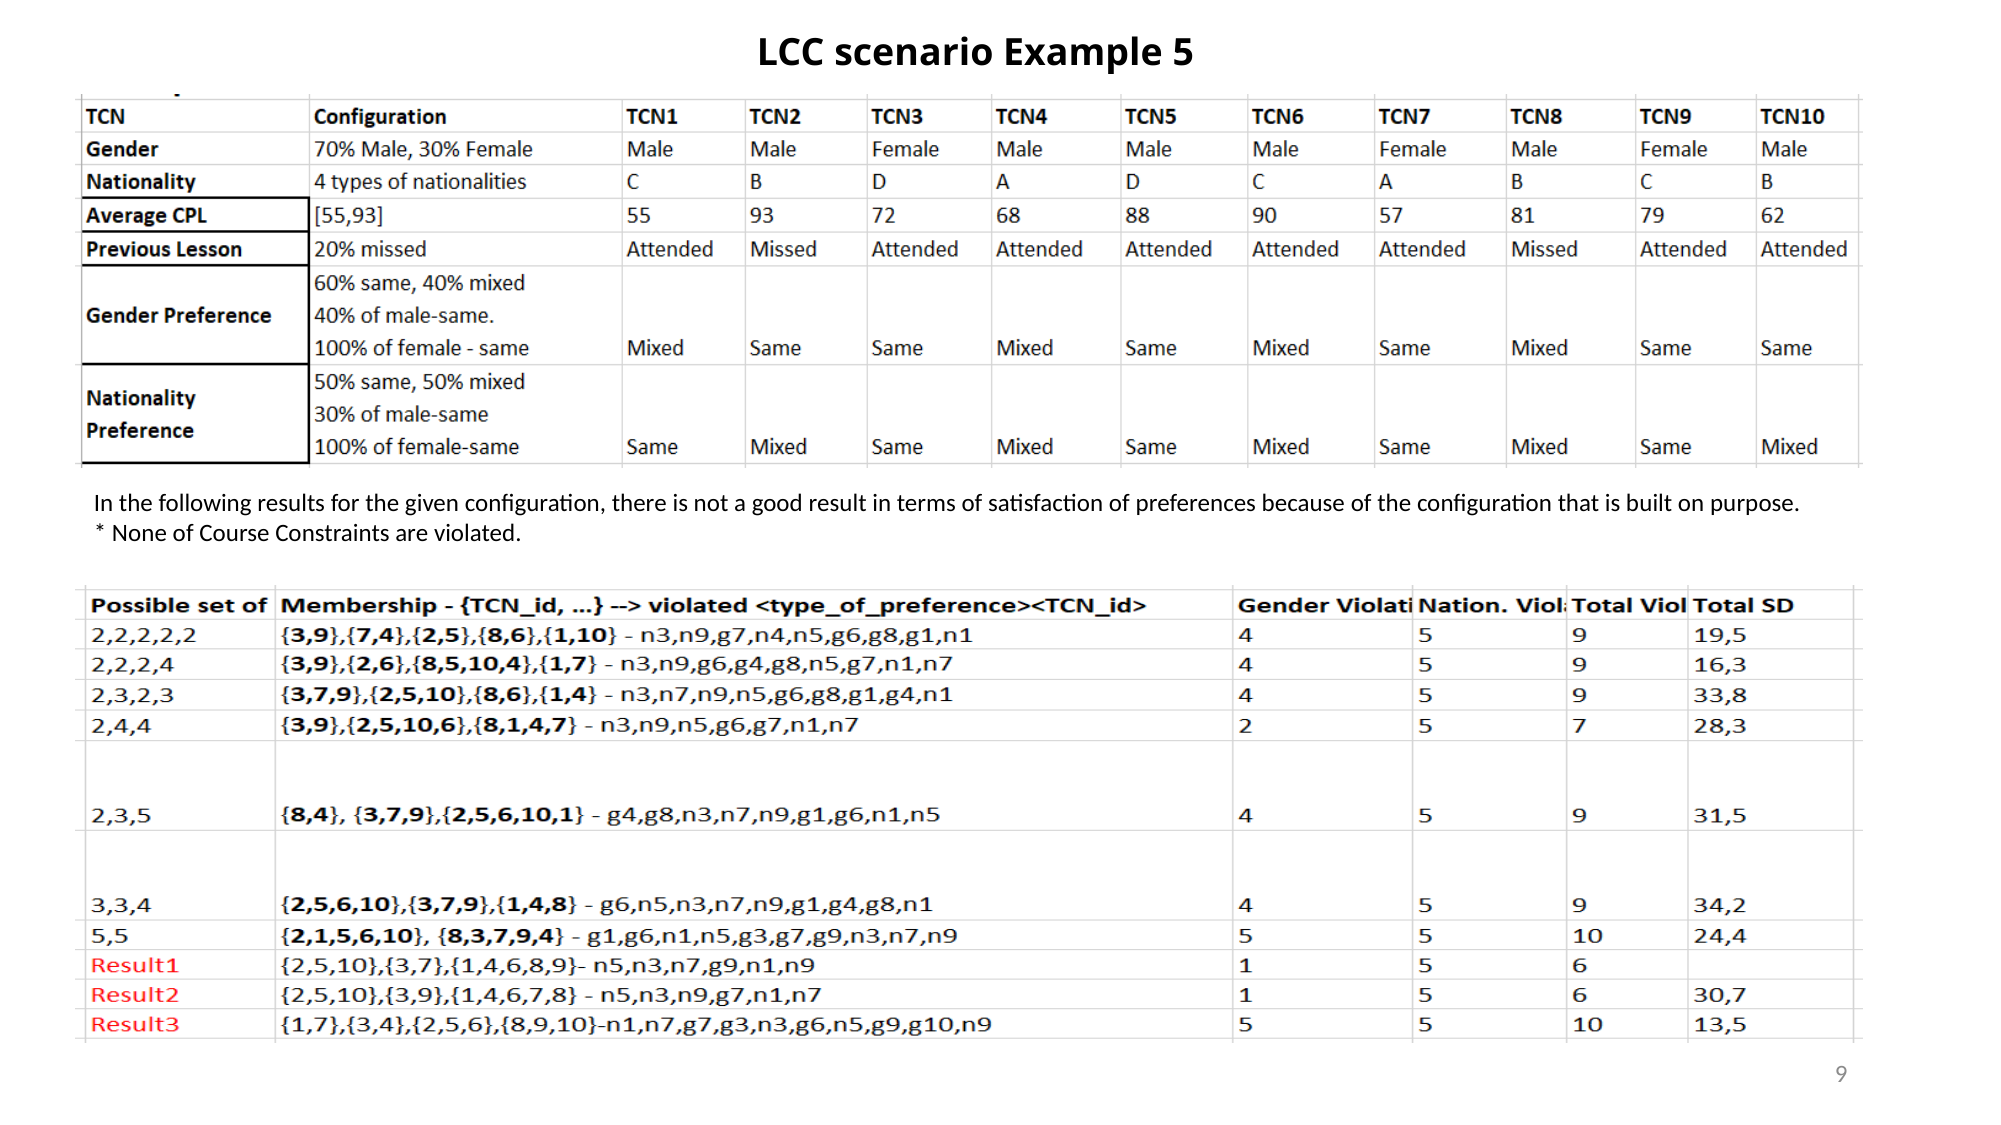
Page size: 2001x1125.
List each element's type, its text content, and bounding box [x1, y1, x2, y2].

slide_number 9 [1412, 1043, 1863, 1103]
title LCC scenario Example 5 [75, 11, 1876, 95]
picture [75, 94, 1863, 468]
text_box In the following results for the given configuration, there is not a good result in terms of satisfaction of preferences because of the configuration that is built on purpose. * None of Course Constraints are violated. [75, 477, 1863, 556]
picture [75, 585, 1863, 1043]
